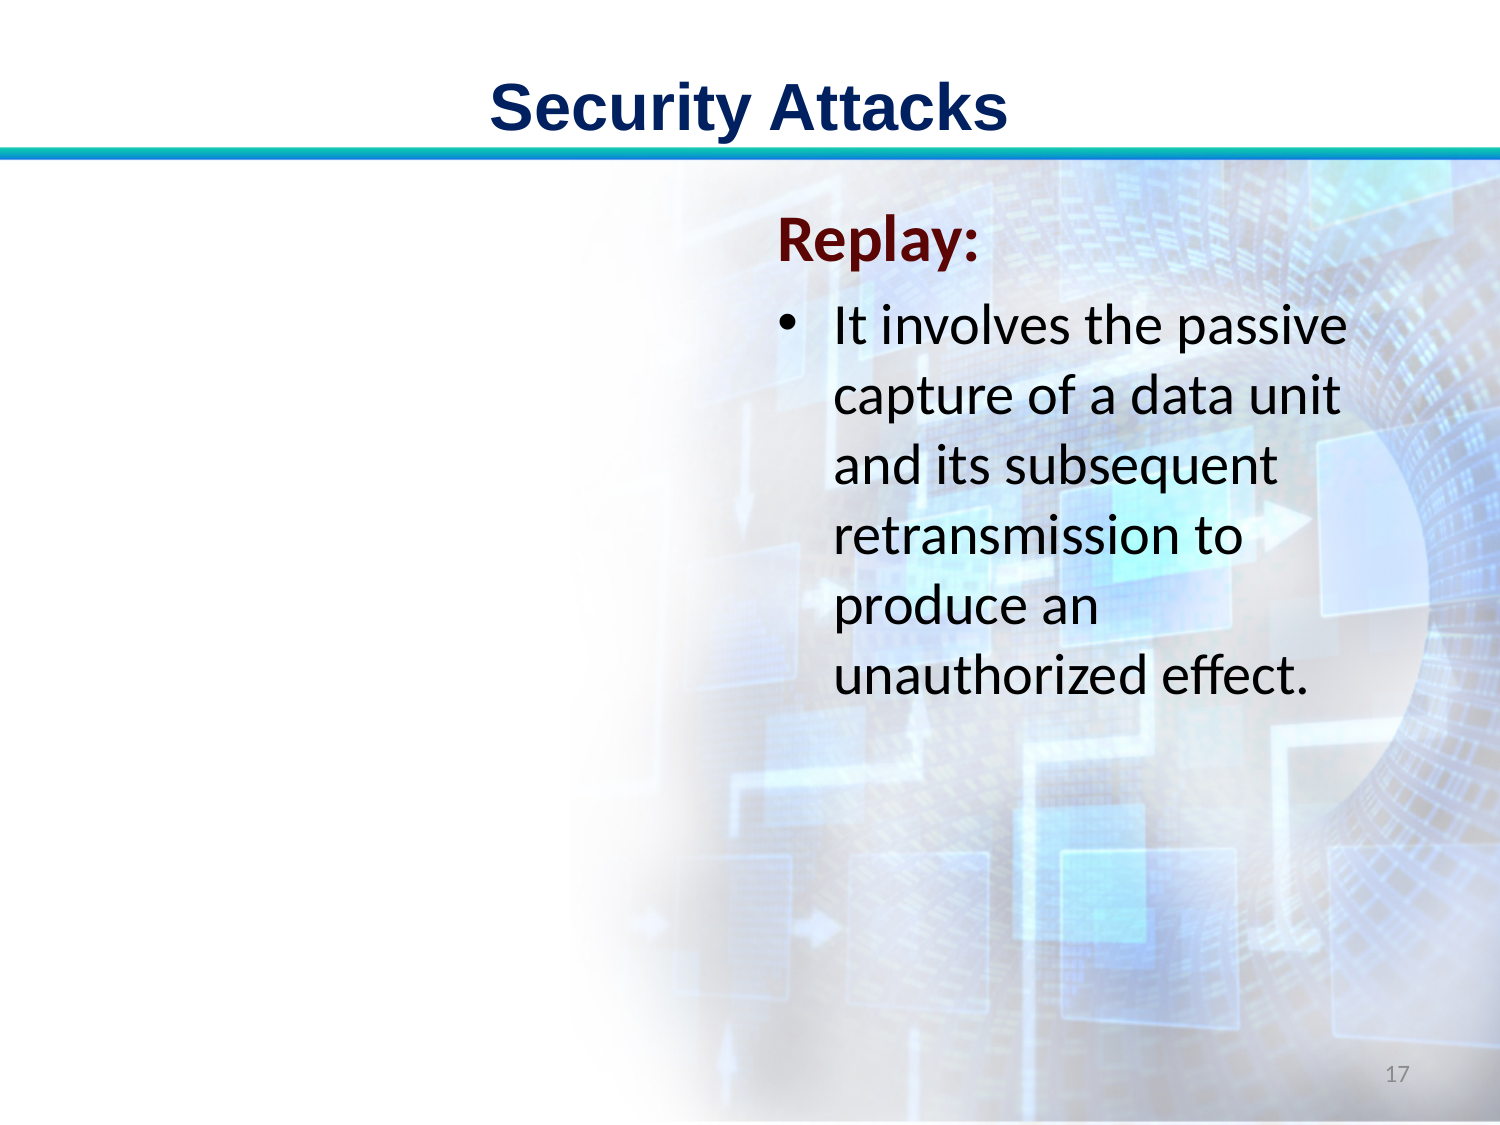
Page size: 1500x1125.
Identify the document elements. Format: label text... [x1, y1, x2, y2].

picture [0, 159, 1500, 1125]
picture [0, 0, 1500, 154]
list Replay: It involves the passive capture of a data unit and its subsequent retransmission to produce an unauthorized effect. [762, 187, 1384, 939]
slide_number 17 [1074, 1042, 1425, 1103]
title Security Attacks [75, 30, 1425, 178]
